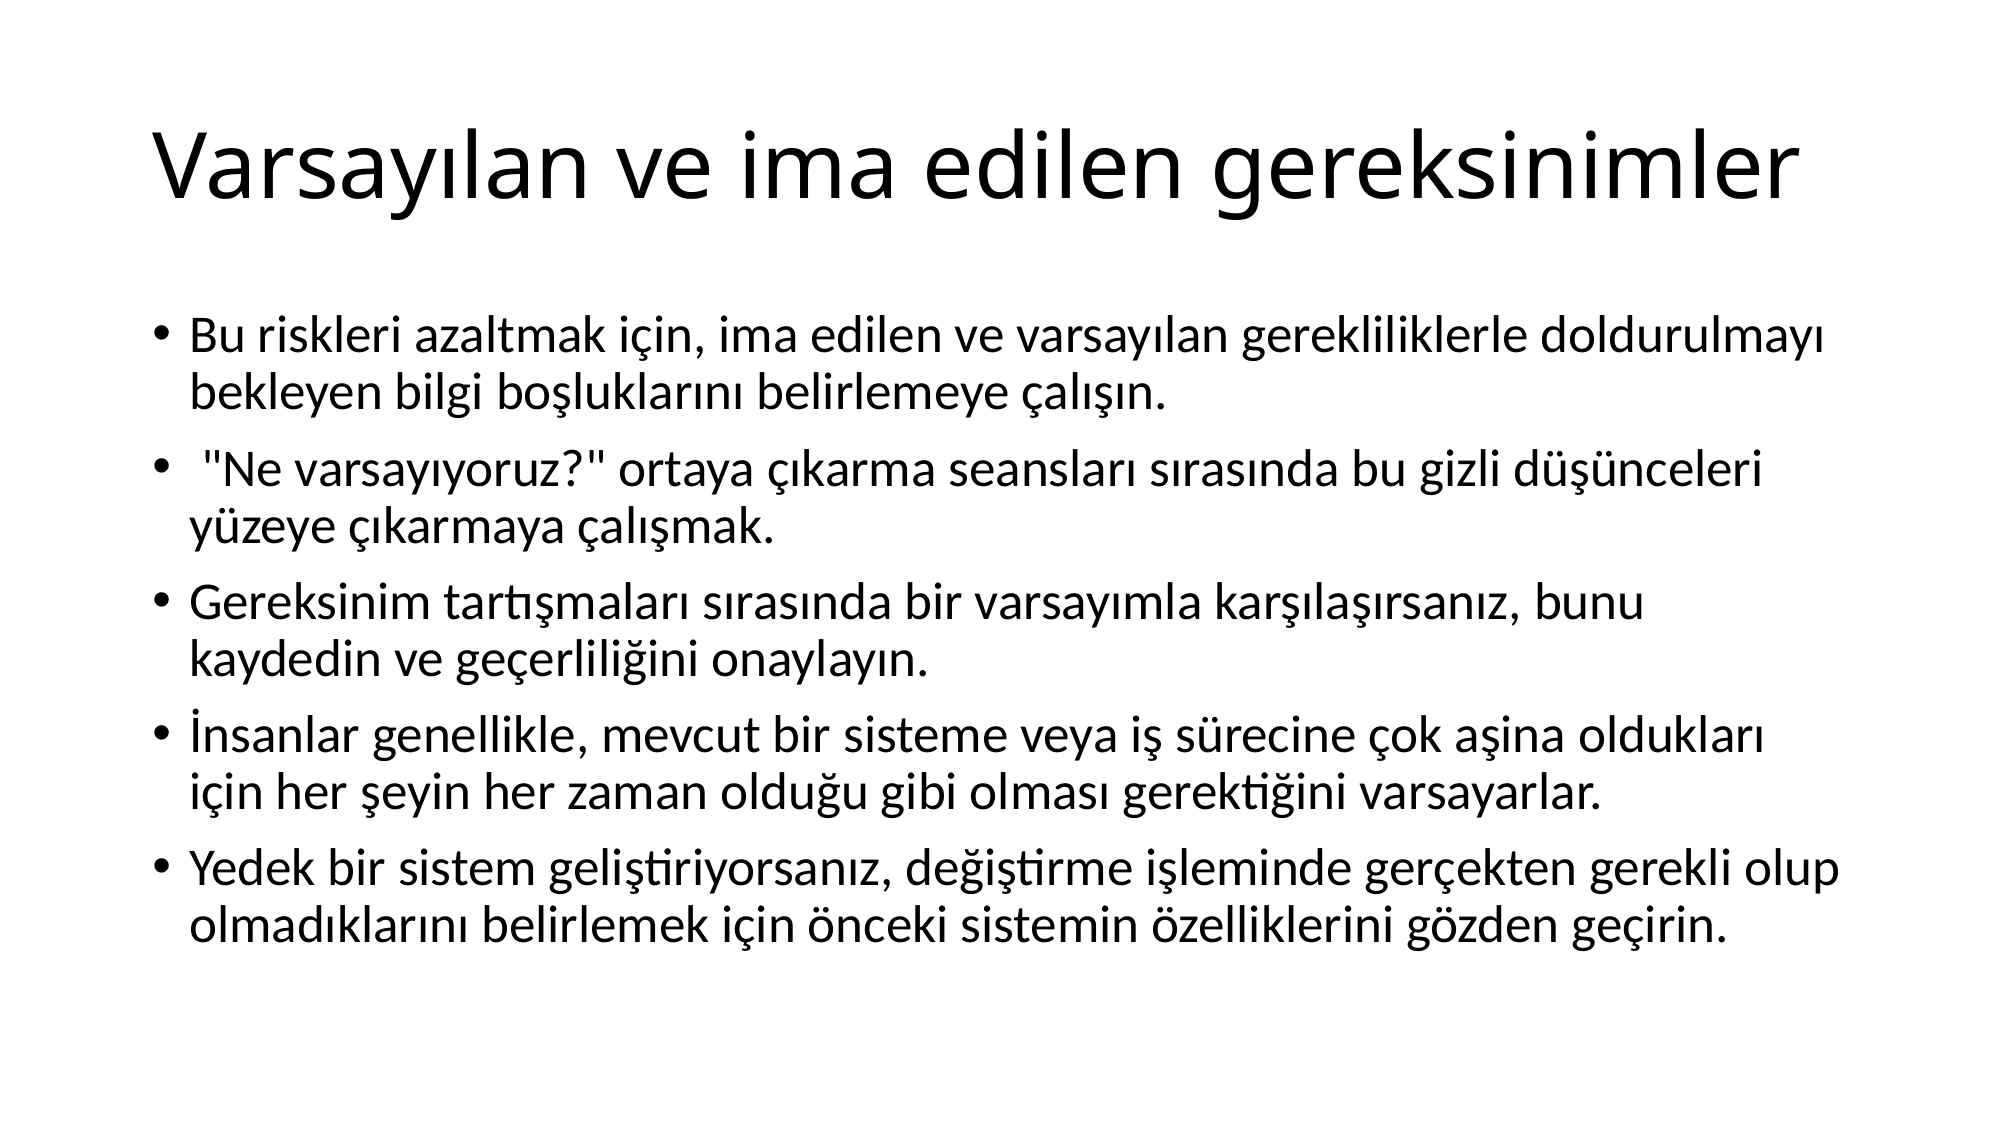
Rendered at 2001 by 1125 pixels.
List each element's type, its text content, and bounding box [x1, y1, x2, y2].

title Varsayılan ve ima edilen gereksinimler [137, 59, 1863, 278]
list Bu riskleri azaltmak için, ima edilen ve varsayılan gerekliliklerle doldurulmayı bekleyen bilgi boşluklarını belirlemeye çalışın. "Ne varsayıyoruz?" ortaya çıkarma seansları sırasında bu gizli düşünceleri yüzeye çıkarmaya çalışmak. Gereksinim tartışmaları sırasında bir varsayımla karşılaşırsanız, bunu kaydedin ve geçerliliğini onaylayın. İnsanlar genellikle, mevcut bir sisteme veya iş sürecine çok aşina oldukları için her şeyin her zaman olduğu gibi olması gerektiğini varsayarlar. Yedek bir sistem geliştiriyorsanız, değiştirme işleminde gerçekten gerekli olup olmadıklarını belirlemek için önceki sistemin özelliklerini gözden geçirin. [137, 299, 1863, 1014]
